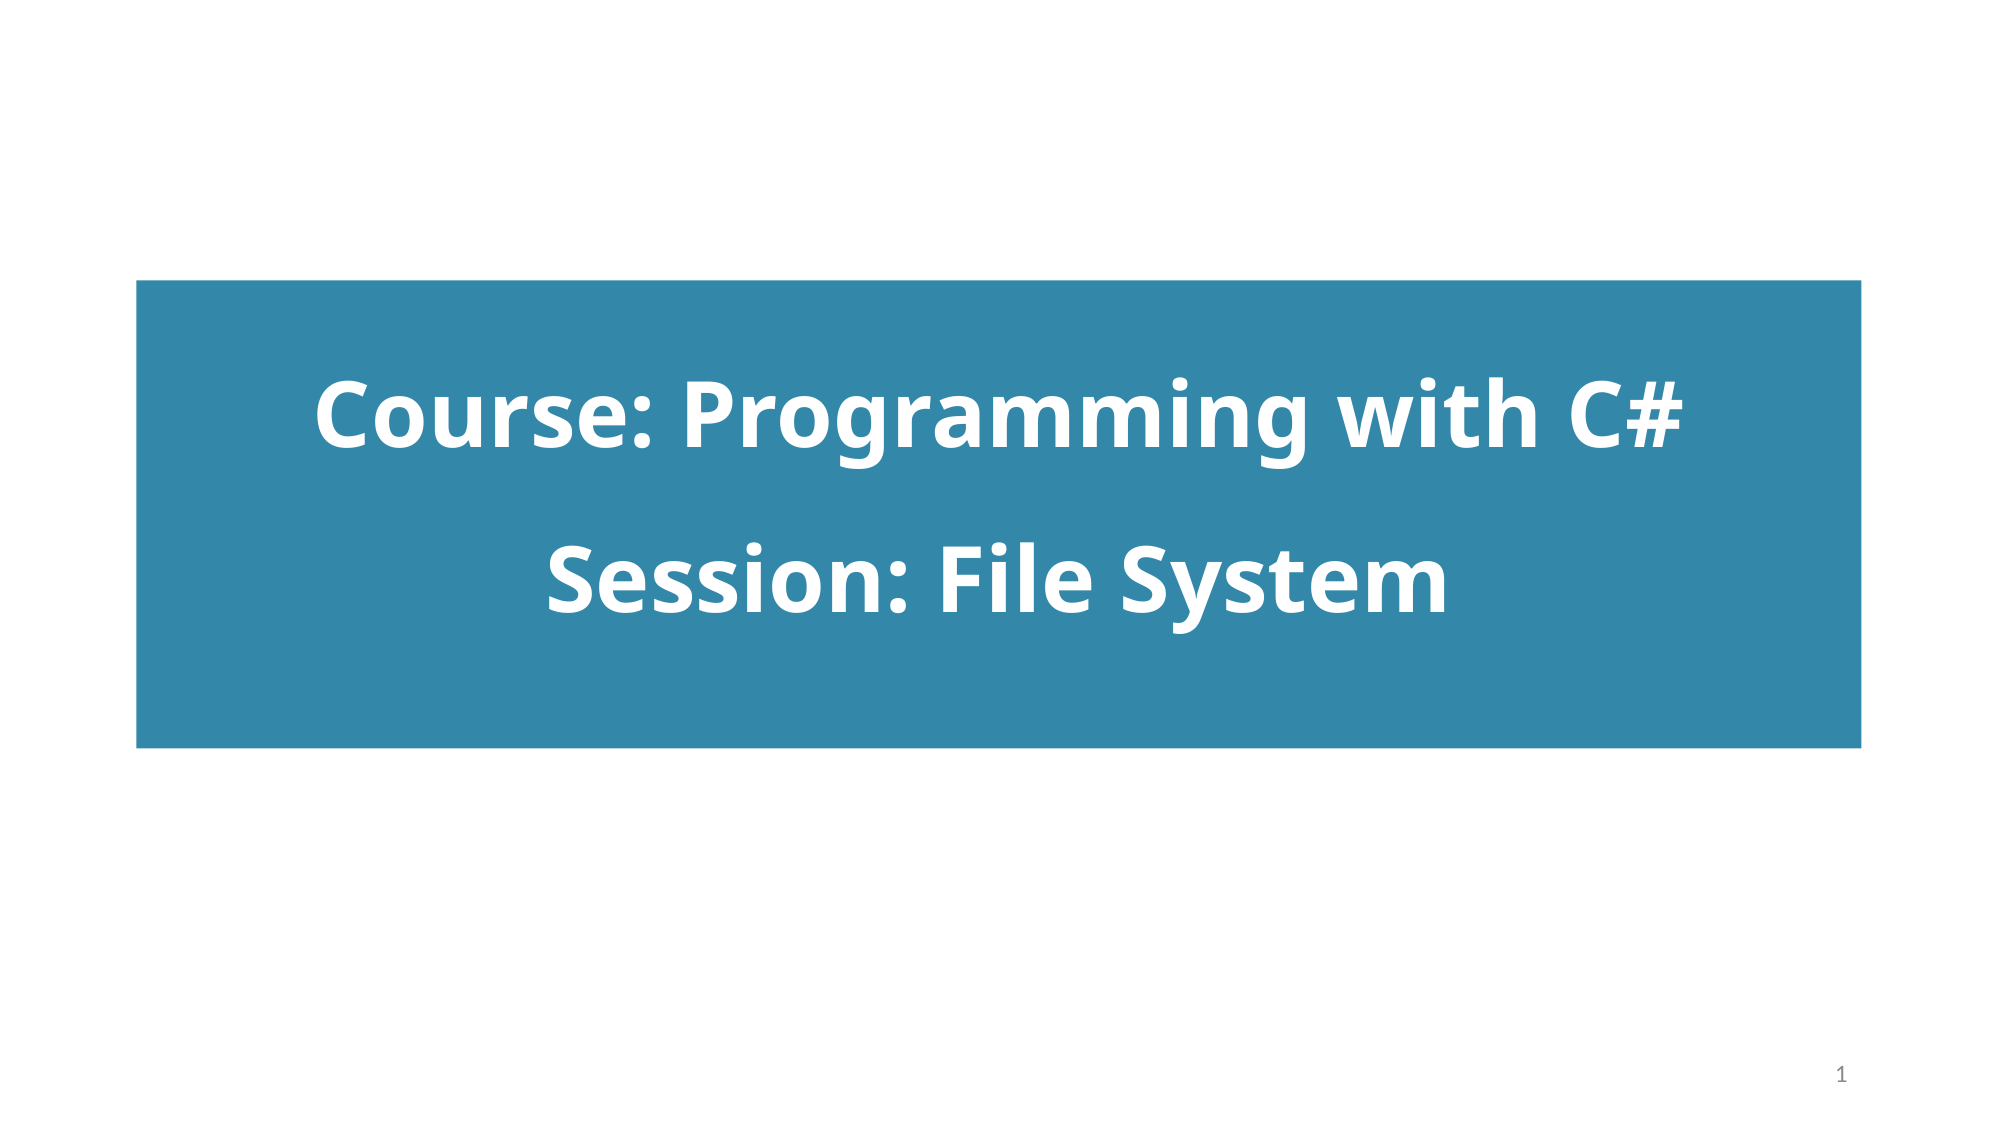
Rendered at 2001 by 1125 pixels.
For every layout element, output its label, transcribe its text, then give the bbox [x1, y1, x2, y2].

slide_number 1 [1412, 1042, 1863, 1103]
title Course: Programming with C# Session: File System [136, 280, 1862, 749]
